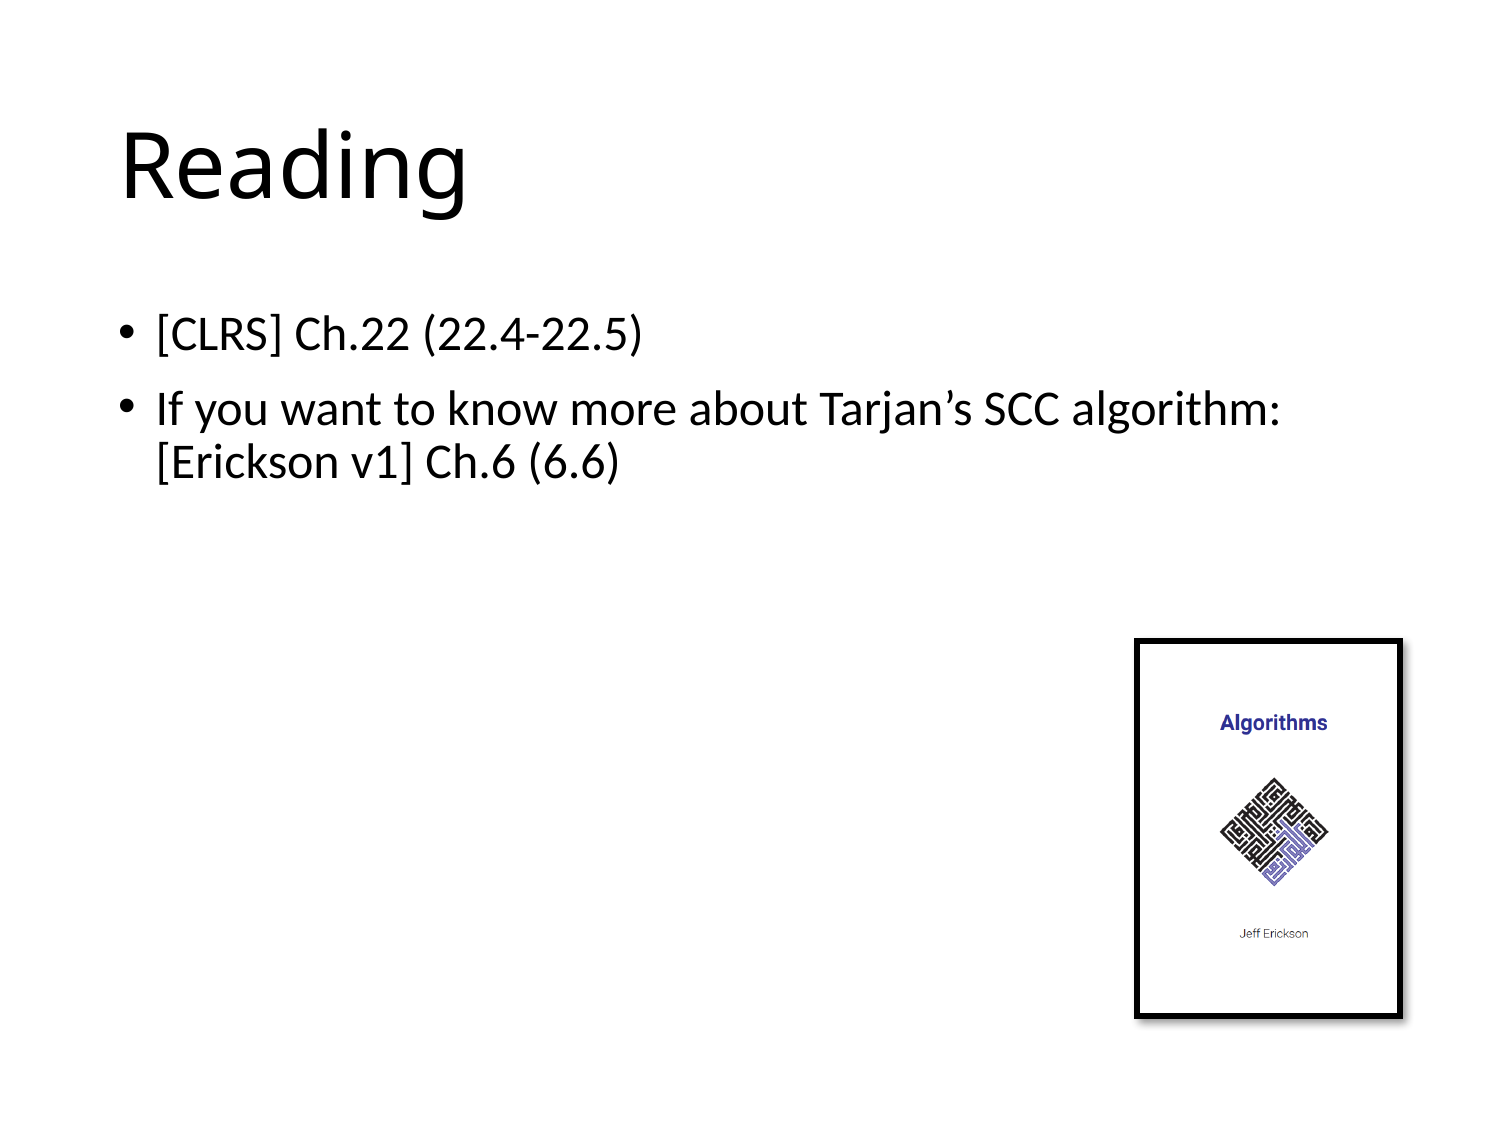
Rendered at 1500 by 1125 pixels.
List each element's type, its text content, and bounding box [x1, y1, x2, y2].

picture [1140, 644, 1397, 1014]
list [CLRS] Ch.22 (22.4-22.5) If you want to know more about Tarjan’s SCC algorithm: [Erickson v1] Ch.6 (6.6) [103, 299, 1397, 1014]
title Reading [103, 59, 1397, 278]
